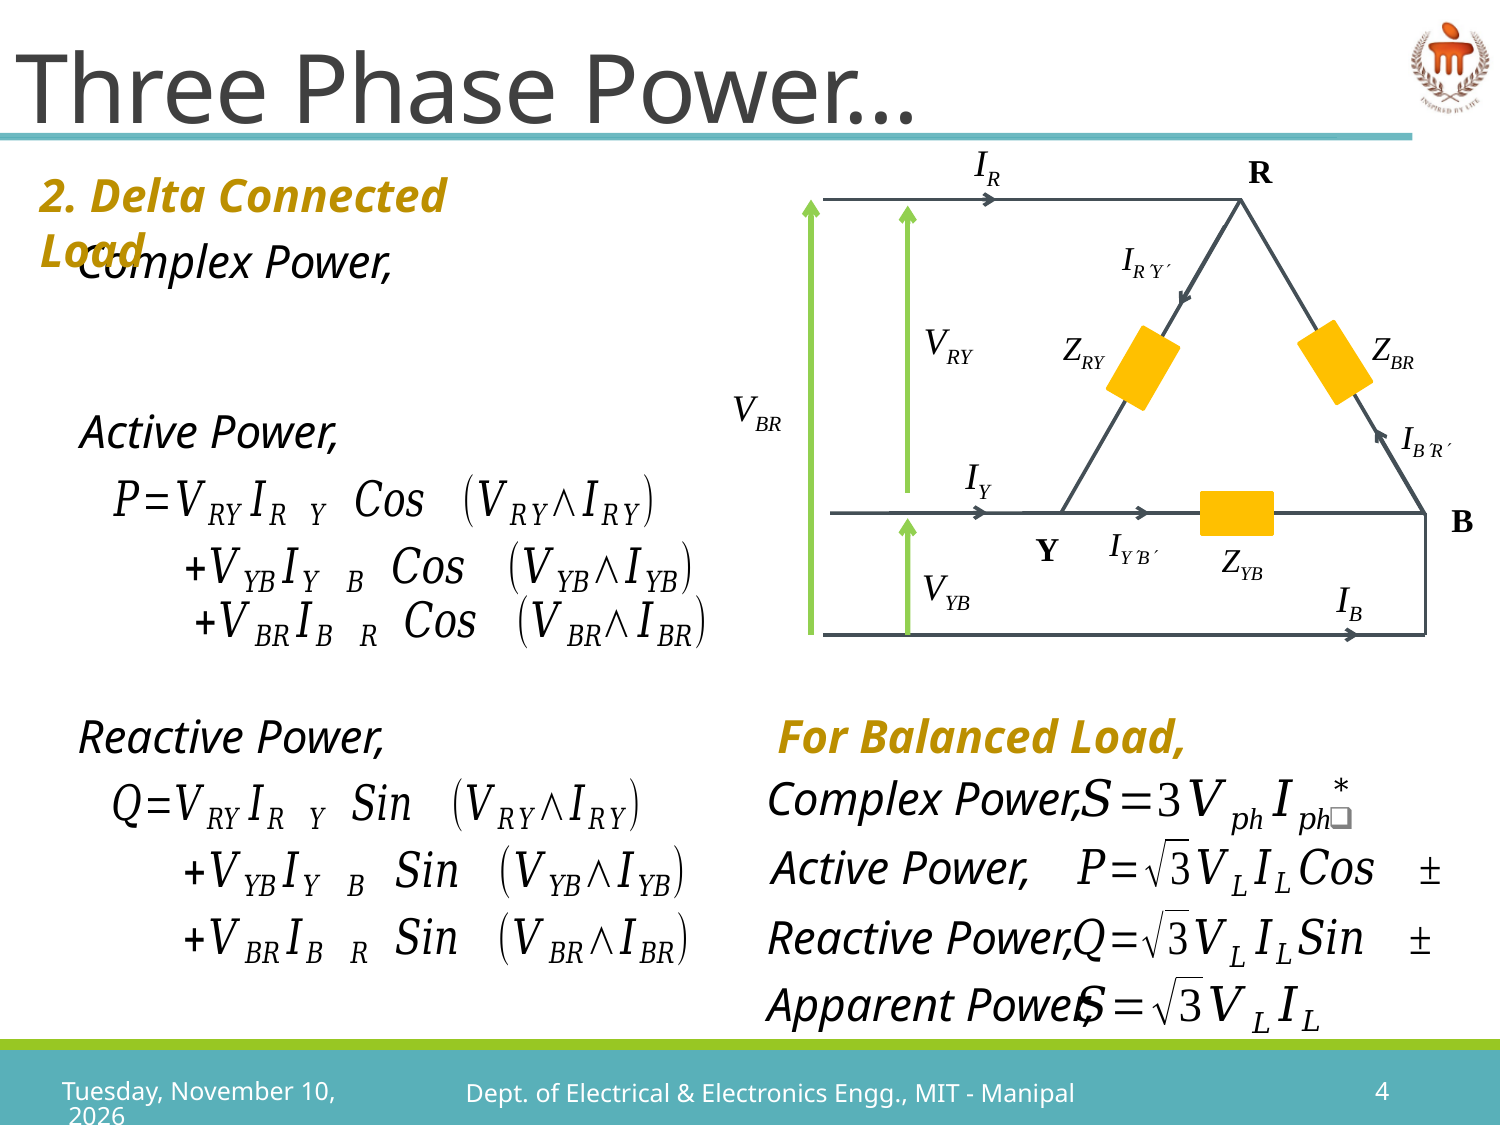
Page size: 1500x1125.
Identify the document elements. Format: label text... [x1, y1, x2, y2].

text_box Apparent Power, [752, 968, 1124, 1039]
text_box Active Power, [65, 395, 368, 466]
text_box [715, 131, 1489, 635]
text_box For Balanced Load, [762, 699, 1313, 770]
text_box Complex Power, [61, 285, 422, 295]
text_box Active Power, [757, 833, 1060, 901]
title Three Phase Power… [0, 0, 1407, 151]
picture [1407, 12, 1494, 118]
text_box 2. Delta Connected Load [24, 159, 575, 285]
text_box Complex Power, [751, 762, 1112, 833]
text_box Reactive Power, [62, 699, 414, 770]
text_box Reactive Power, [751, 901, 1104, 972]
